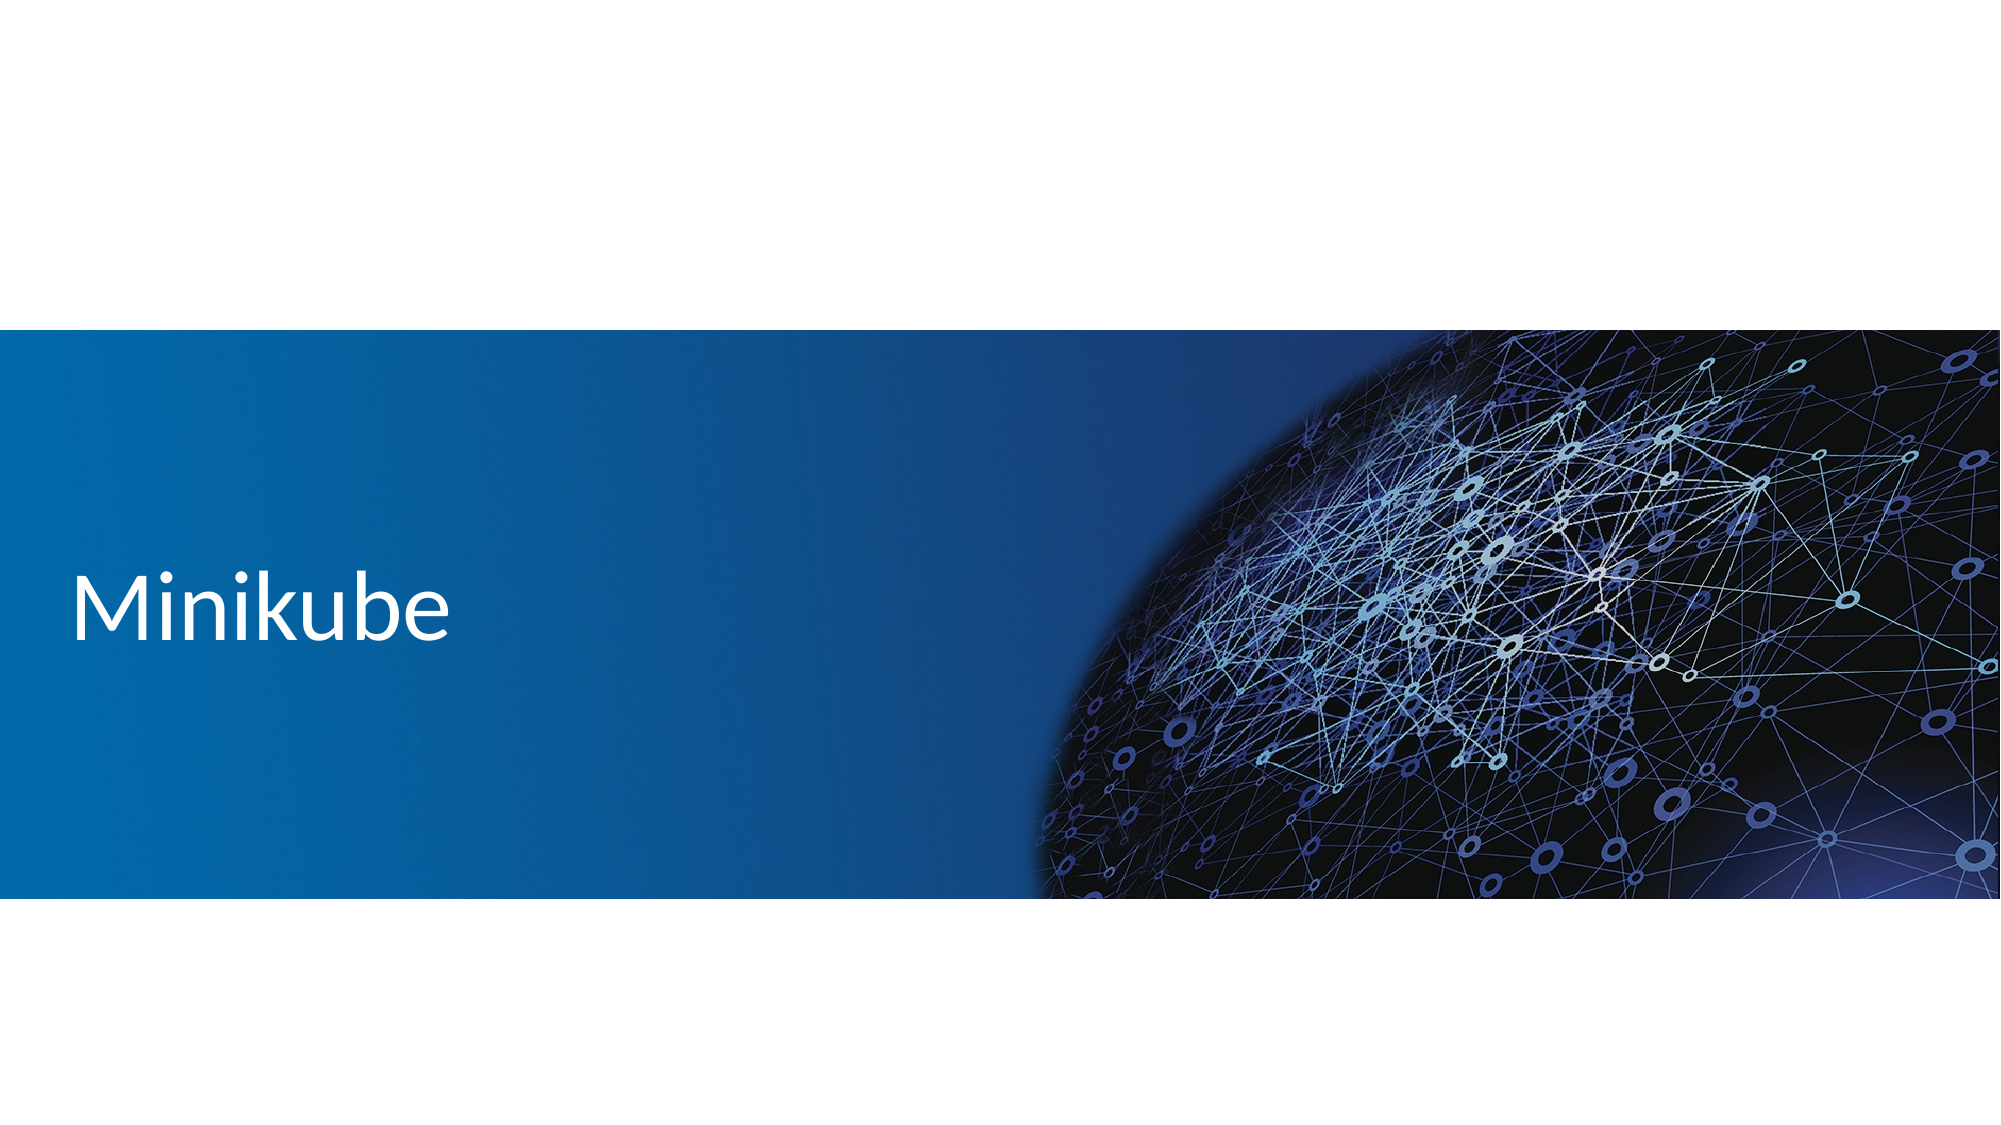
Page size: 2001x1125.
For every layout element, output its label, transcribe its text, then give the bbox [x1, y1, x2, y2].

title Minikube [54, 457, 1243, 668]
picture [0, 330, 2000, 899]
